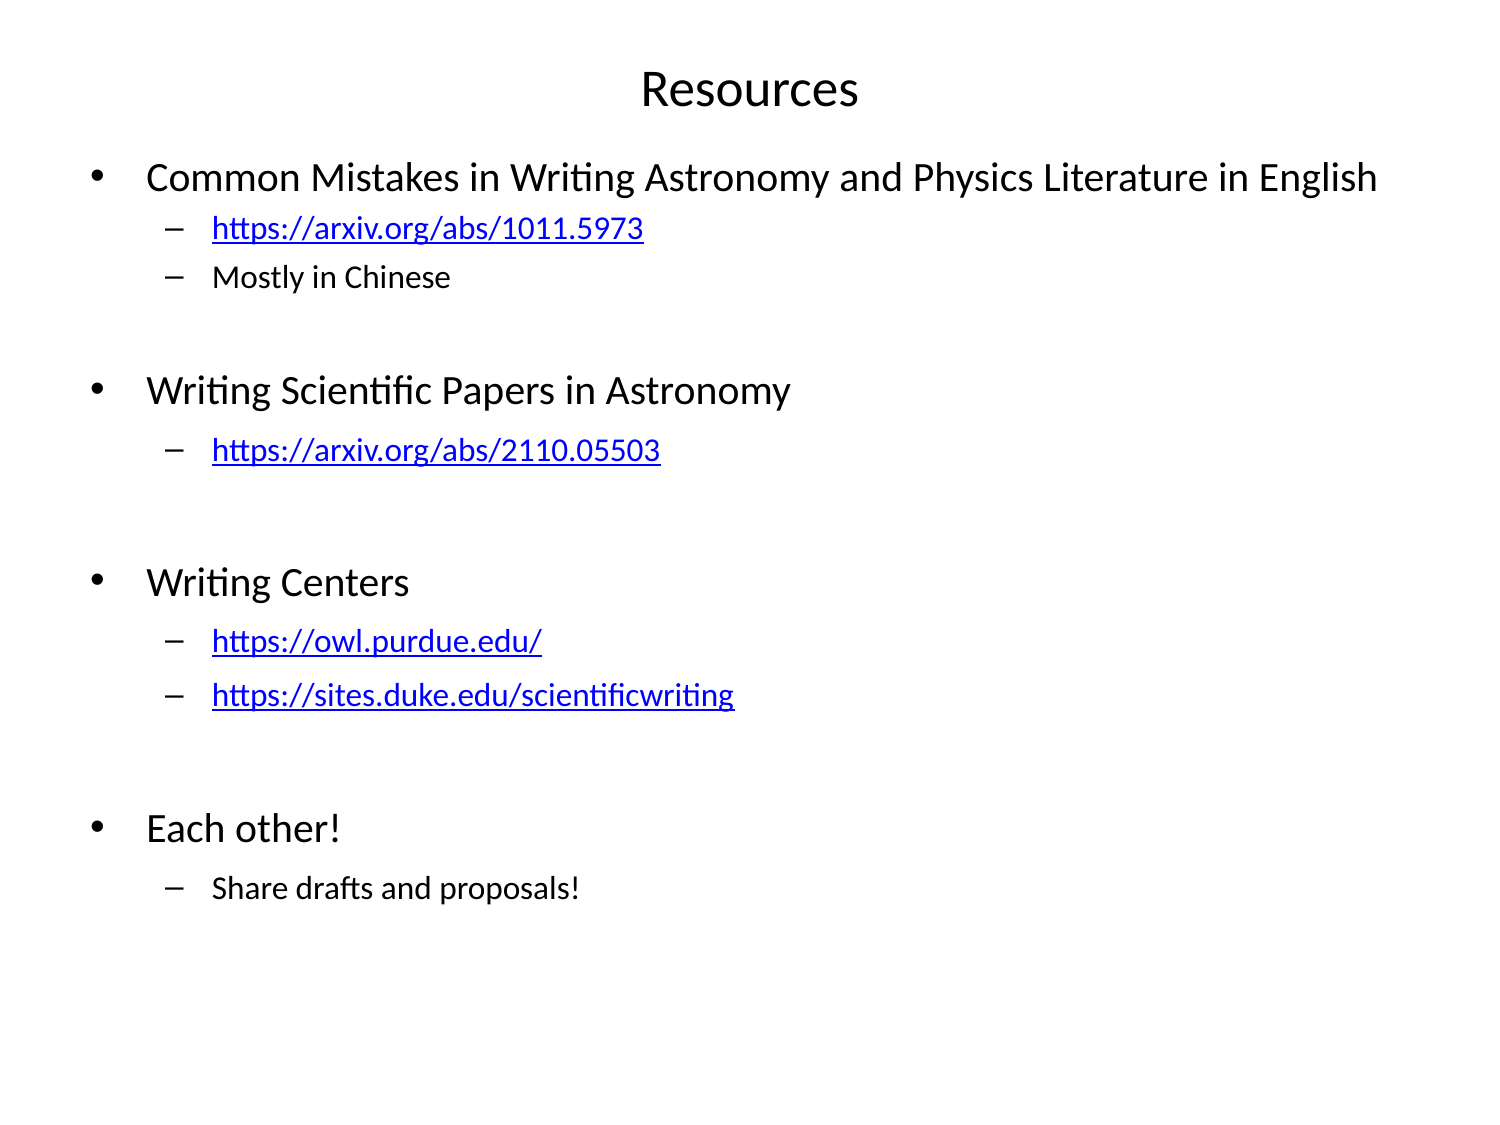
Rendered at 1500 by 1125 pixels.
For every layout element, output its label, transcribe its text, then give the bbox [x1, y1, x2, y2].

list Common Mistakes in Writing Astronomy and Physics Literature in English https://arxiv.org/abs/1011.5973 Mostly in Chinese Writing Scientific Papers in Astronomy https://arxiv.org/abs/2110.05503 Writing Centers https://owl.purdue.edu/ https://sites.duke.edu/scientificwriting Each other! Share drafts and proposals! [75, 142, 1425, 1067]
title Resources [75, 45, 1425, 125]
